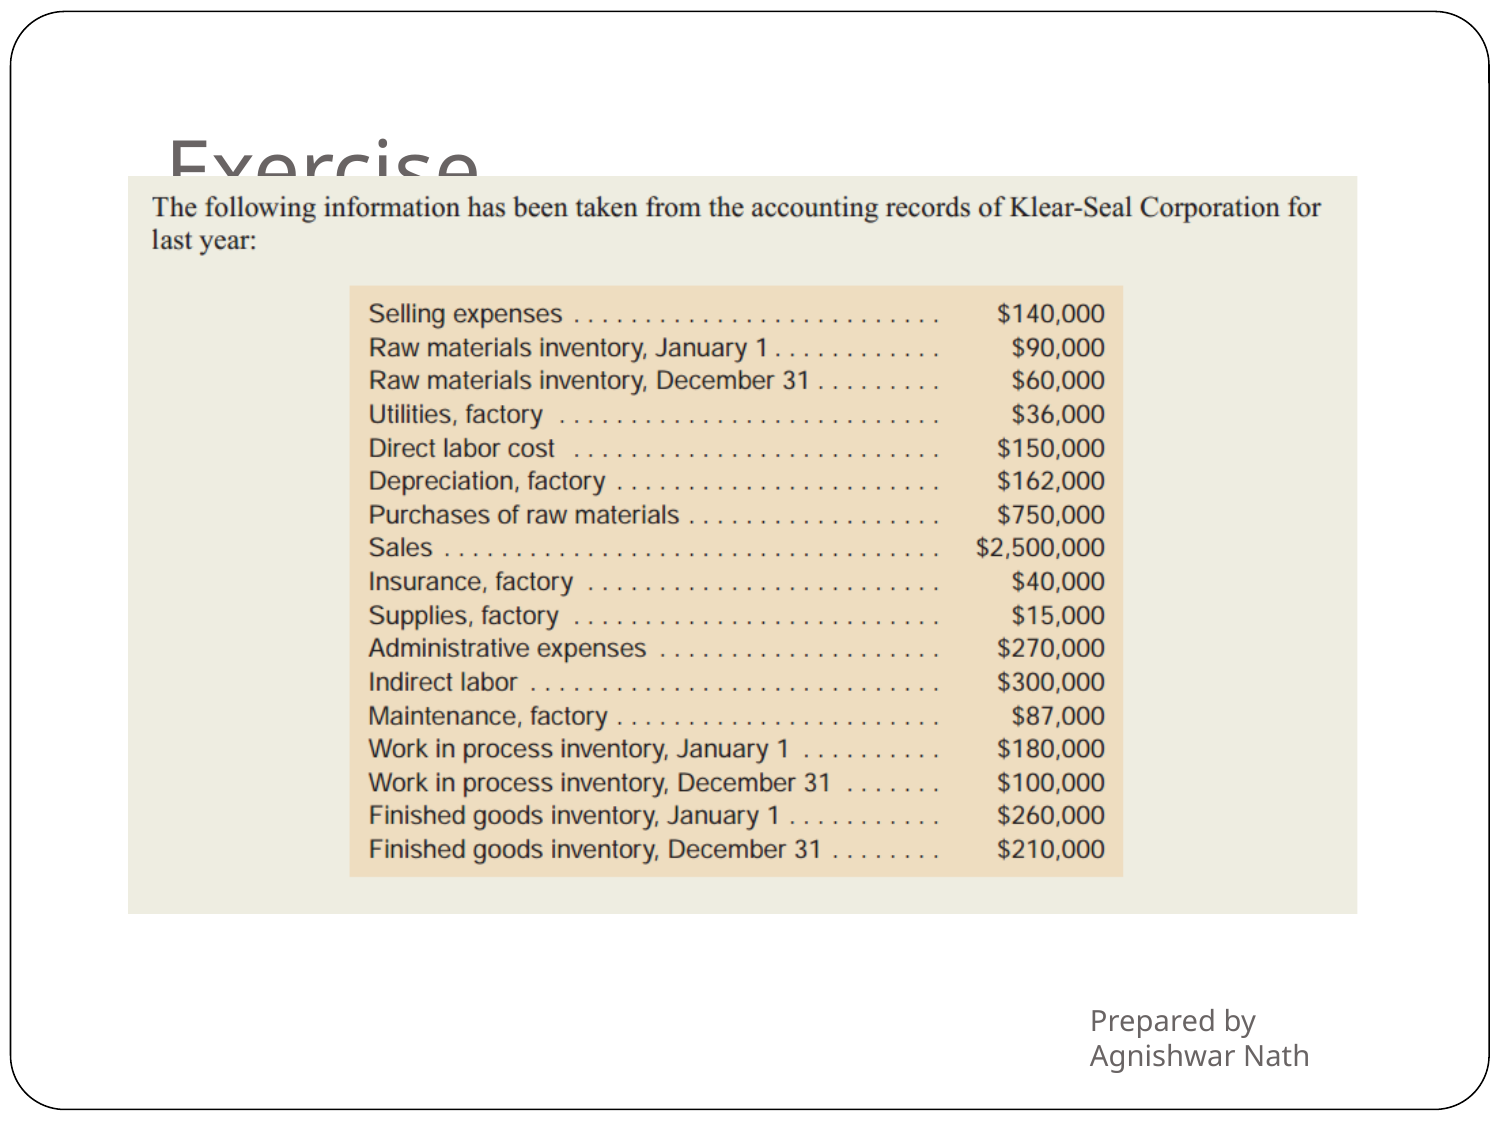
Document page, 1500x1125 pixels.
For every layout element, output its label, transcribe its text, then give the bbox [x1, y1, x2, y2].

footer Prepared by Agnishwar Nath [1074, 999, 1388, 1075]
title Exercise [150, 45, 1425, 233]
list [127, 176, 1358, 915]
